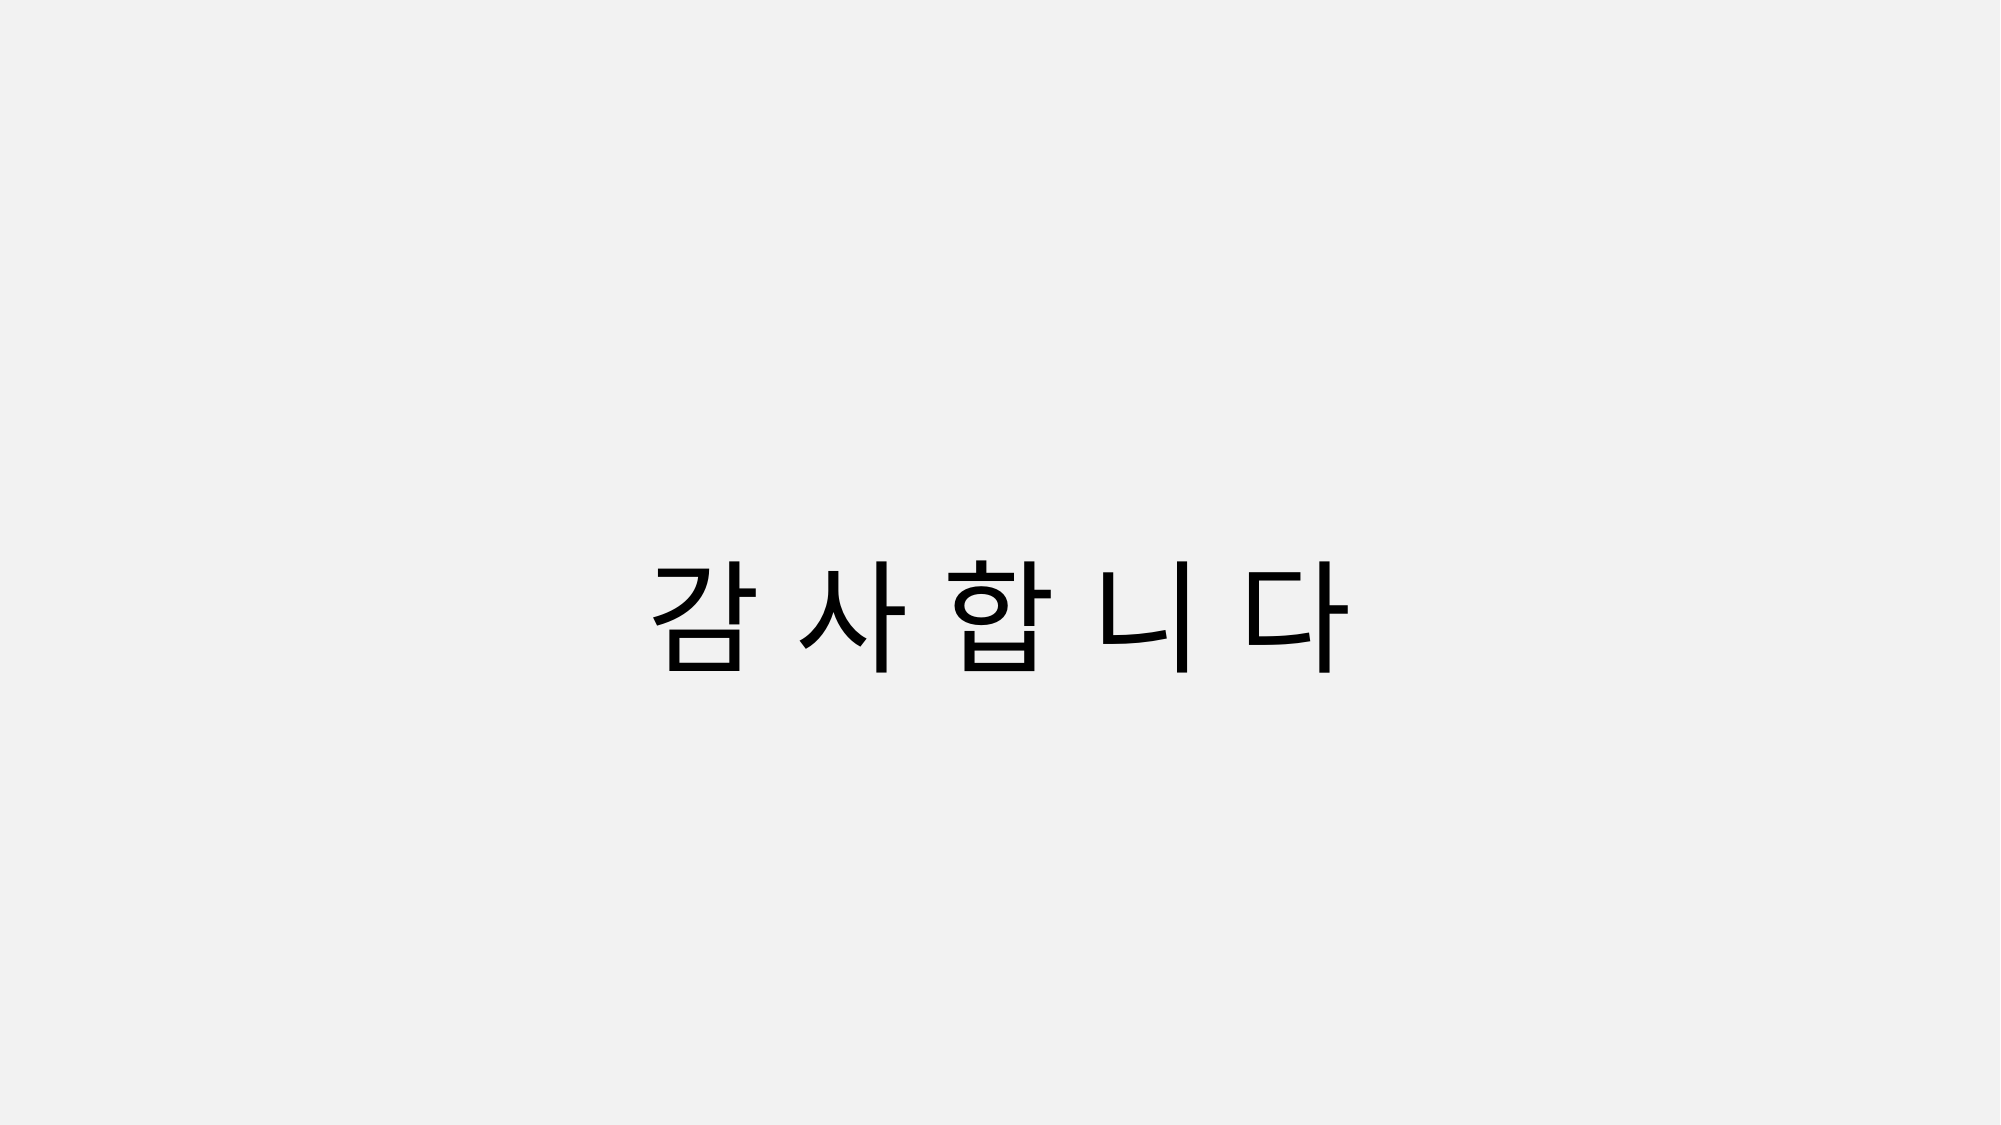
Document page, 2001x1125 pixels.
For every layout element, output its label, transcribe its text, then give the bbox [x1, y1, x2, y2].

text_box 감 사 합 니 다 [143, 532, 1857, 696]
